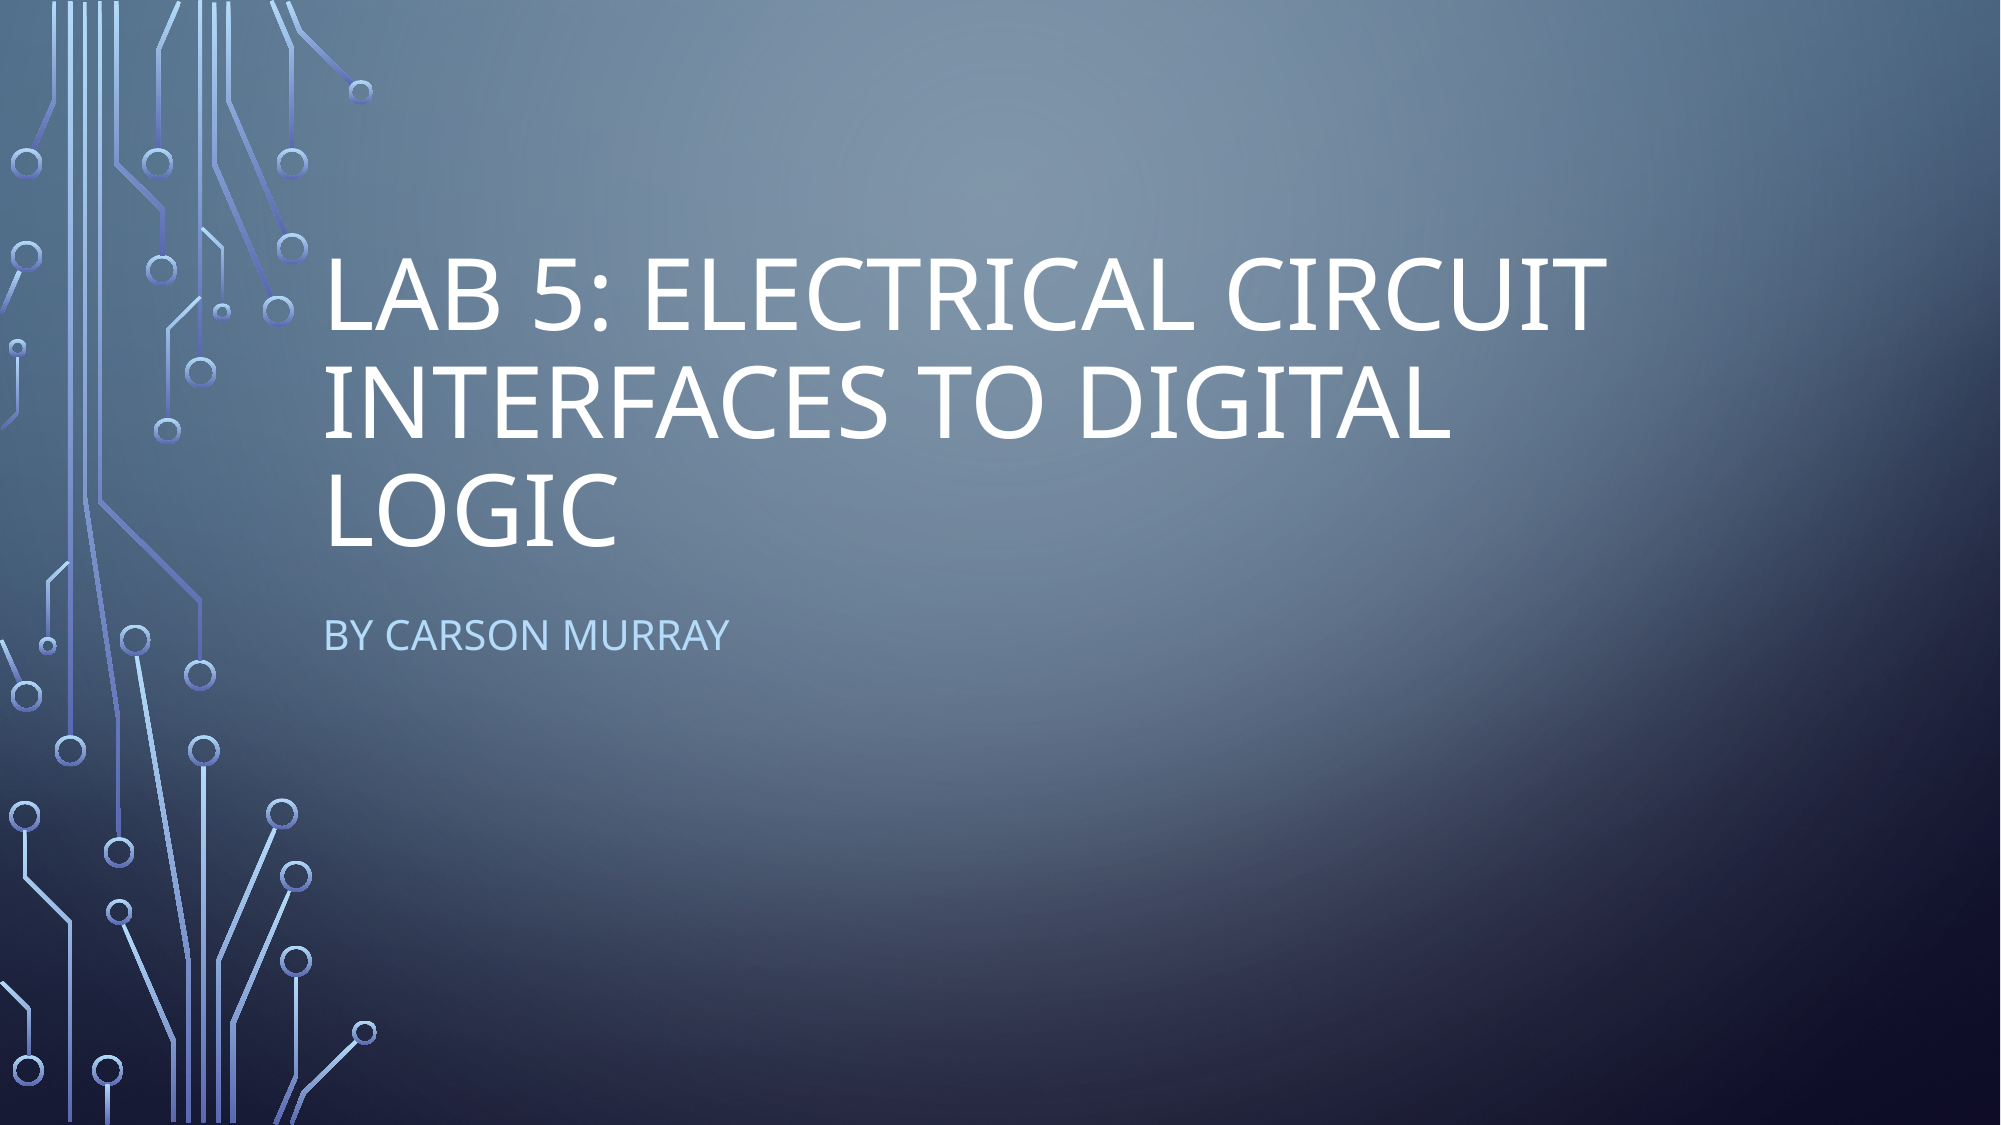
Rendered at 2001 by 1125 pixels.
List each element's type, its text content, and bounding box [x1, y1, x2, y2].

title Lab 5: Electrical Circuit Interfaces to digital logic [307, 184, 1750, 576]
subtitle By Carson Murray [307, 590, 1750, 863]
